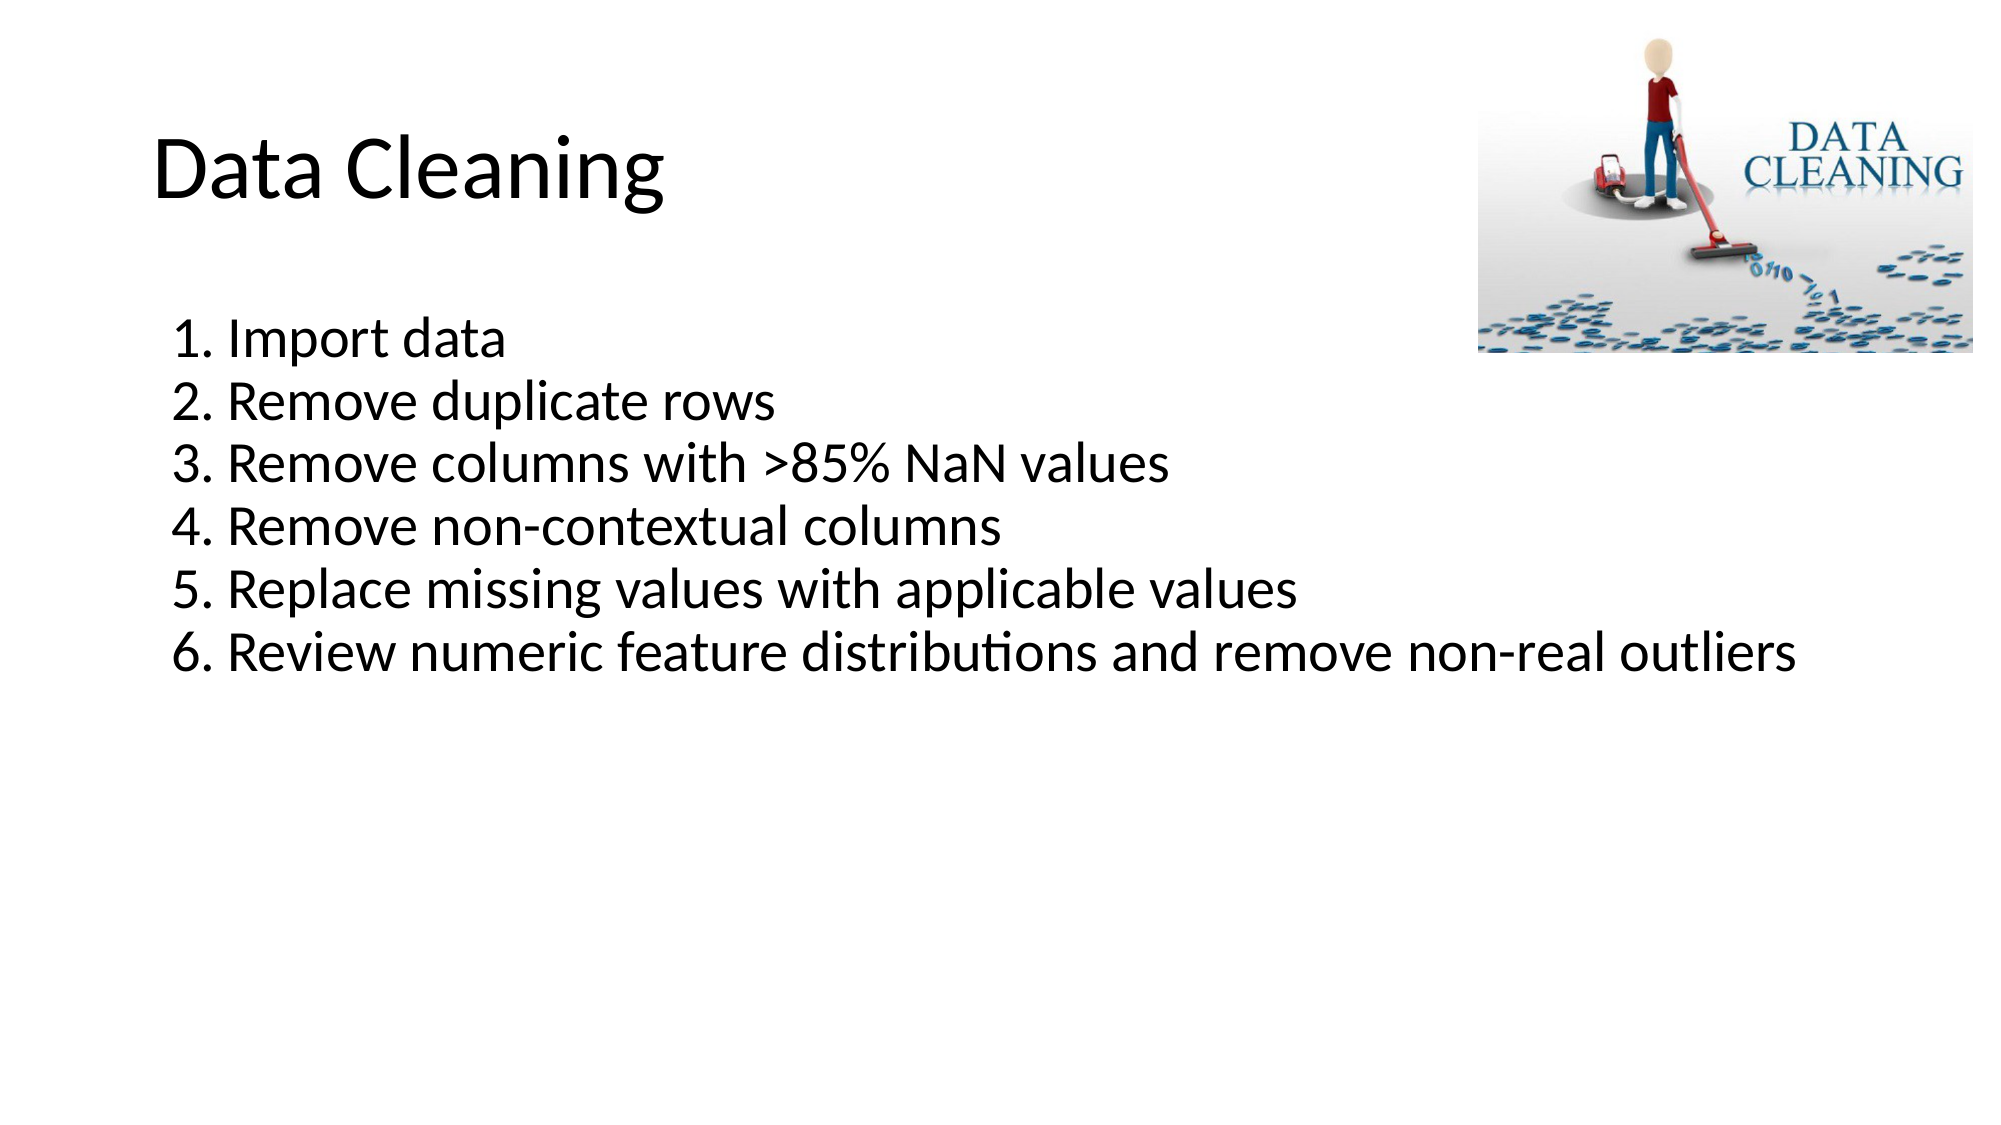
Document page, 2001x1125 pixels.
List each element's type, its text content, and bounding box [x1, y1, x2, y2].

list Import data Remove duplicate rows Remove columns with >85% NaN values Remove non-contextual columns Replace missing values with applicable values Review numeric feature distributions and remove non-real outliers [137, 299, 1863, 1014]
title Data Cleaning [137, 59, 1353, 278]
picture [1478, 28, 1973, 353]
